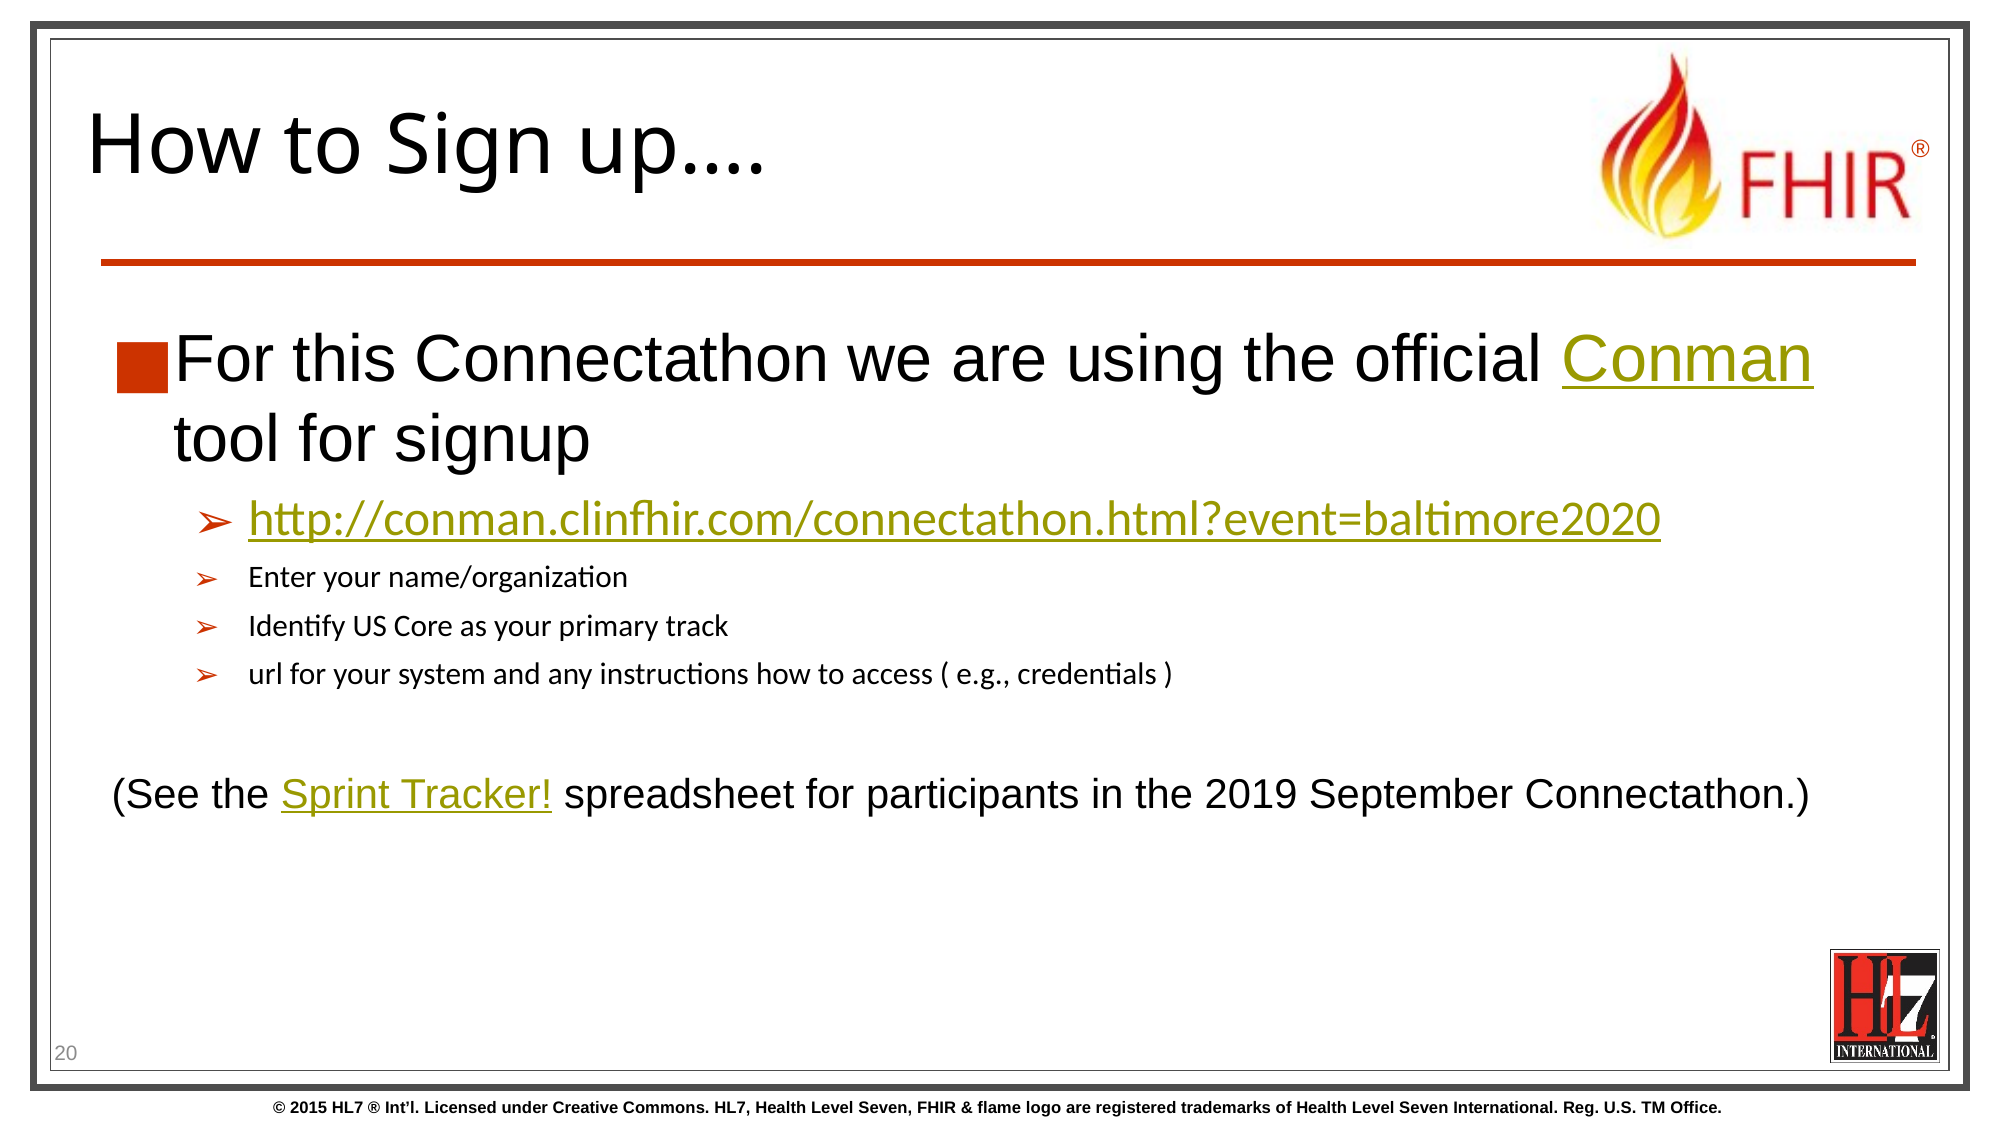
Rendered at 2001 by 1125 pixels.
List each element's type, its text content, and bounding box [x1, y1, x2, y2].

list For this Connectathon we are using the official Conman tool for signup http://conman.clinfhir.com/connectathon.html?event=baltimore2020 Enter your name/organization Identify US Core as your primary track url for your system and any instructions how to access ( e.g., credentials ) (See the Sprint Tracker! spreadsheet for participants in the 2019 September Connectathon.) [83, 299, 1917, 1059]
picture [1588, 42, 1923, 249]
slide_number 20 [39, 1034, 197, 1071]
title How to Sign up…. [70, 54, 1595, 244]
picture [1830, 949, 1940, 1063]
